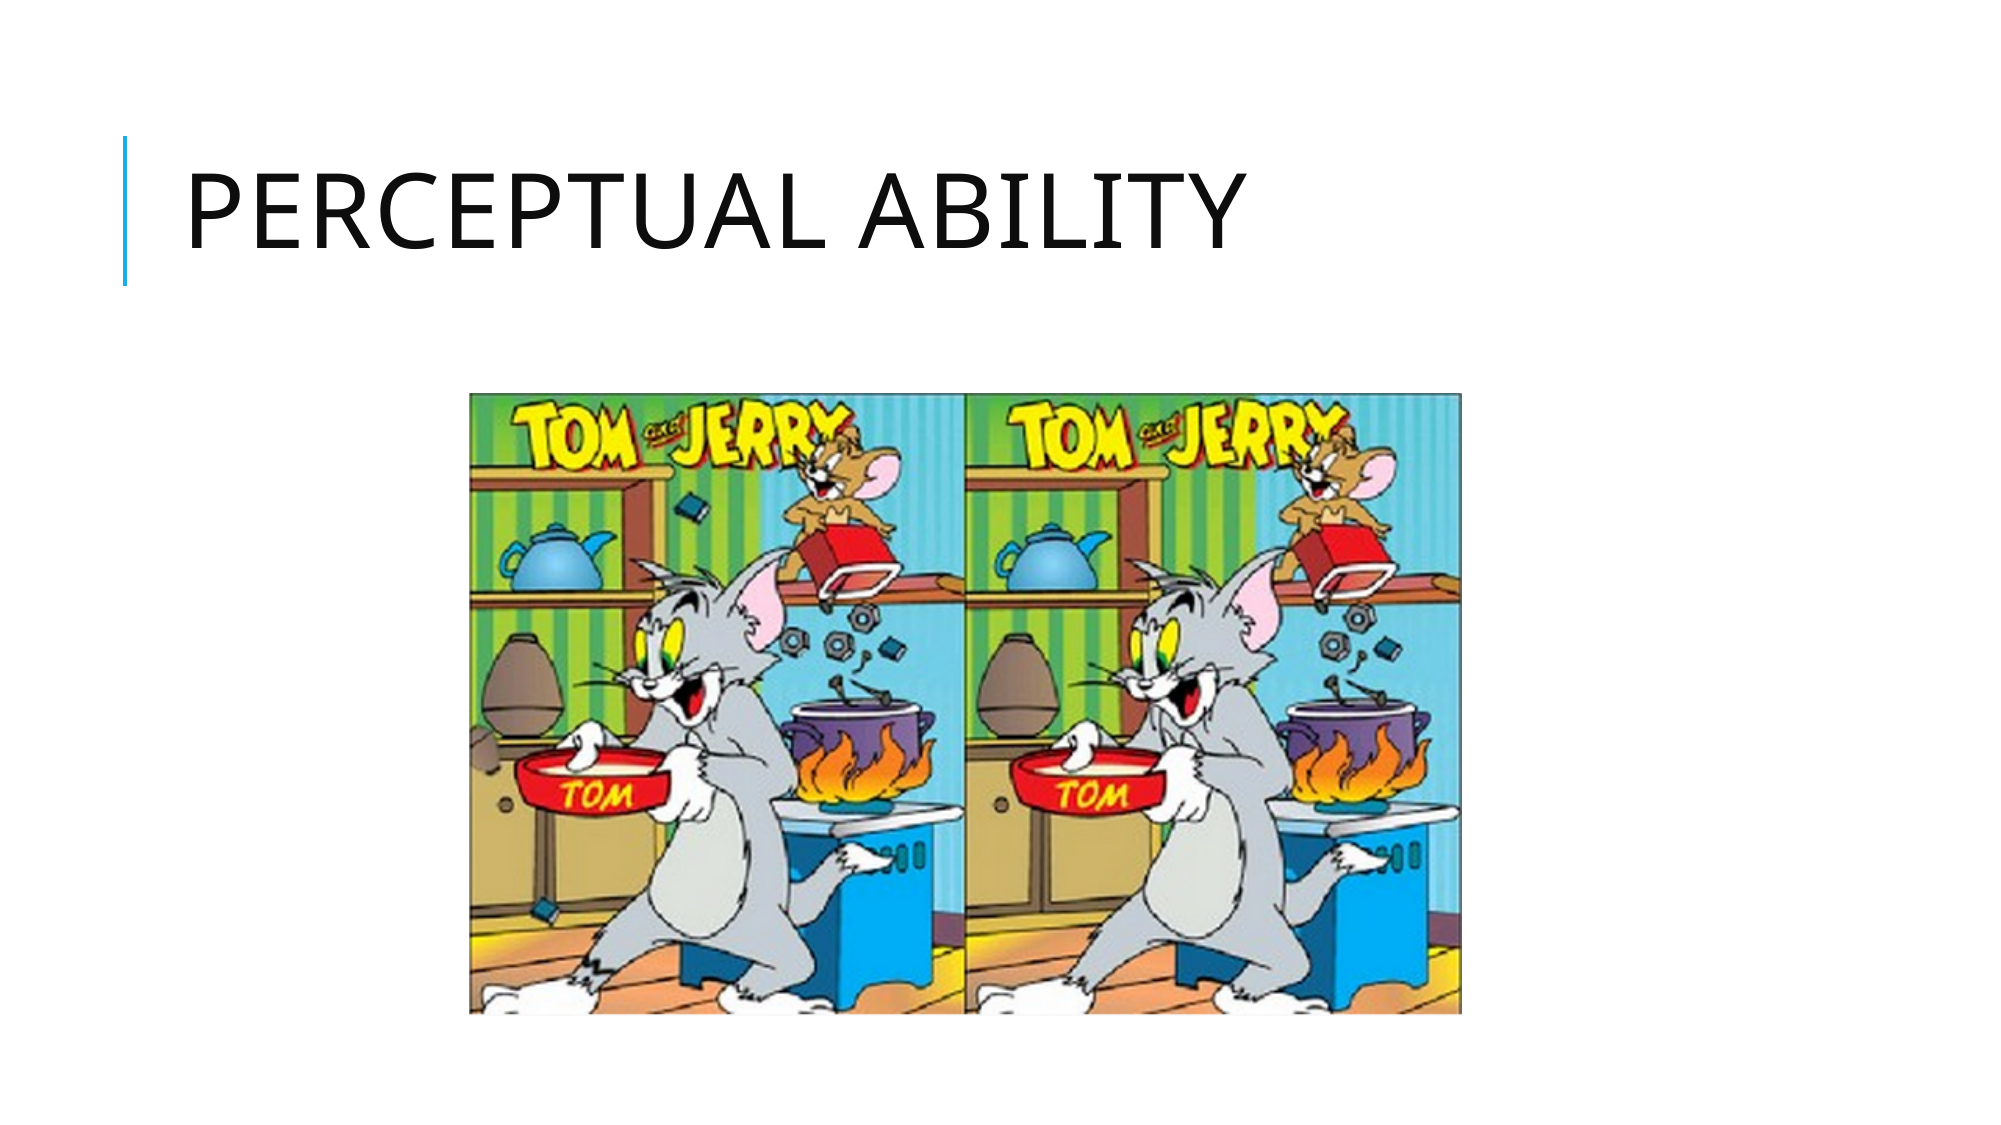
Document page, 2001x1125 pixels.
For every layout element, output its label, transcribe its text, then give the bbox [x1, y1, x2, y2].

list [468, 393, 1462, 1017]
title Perceptual ability [168, 96, 1763, 342]
